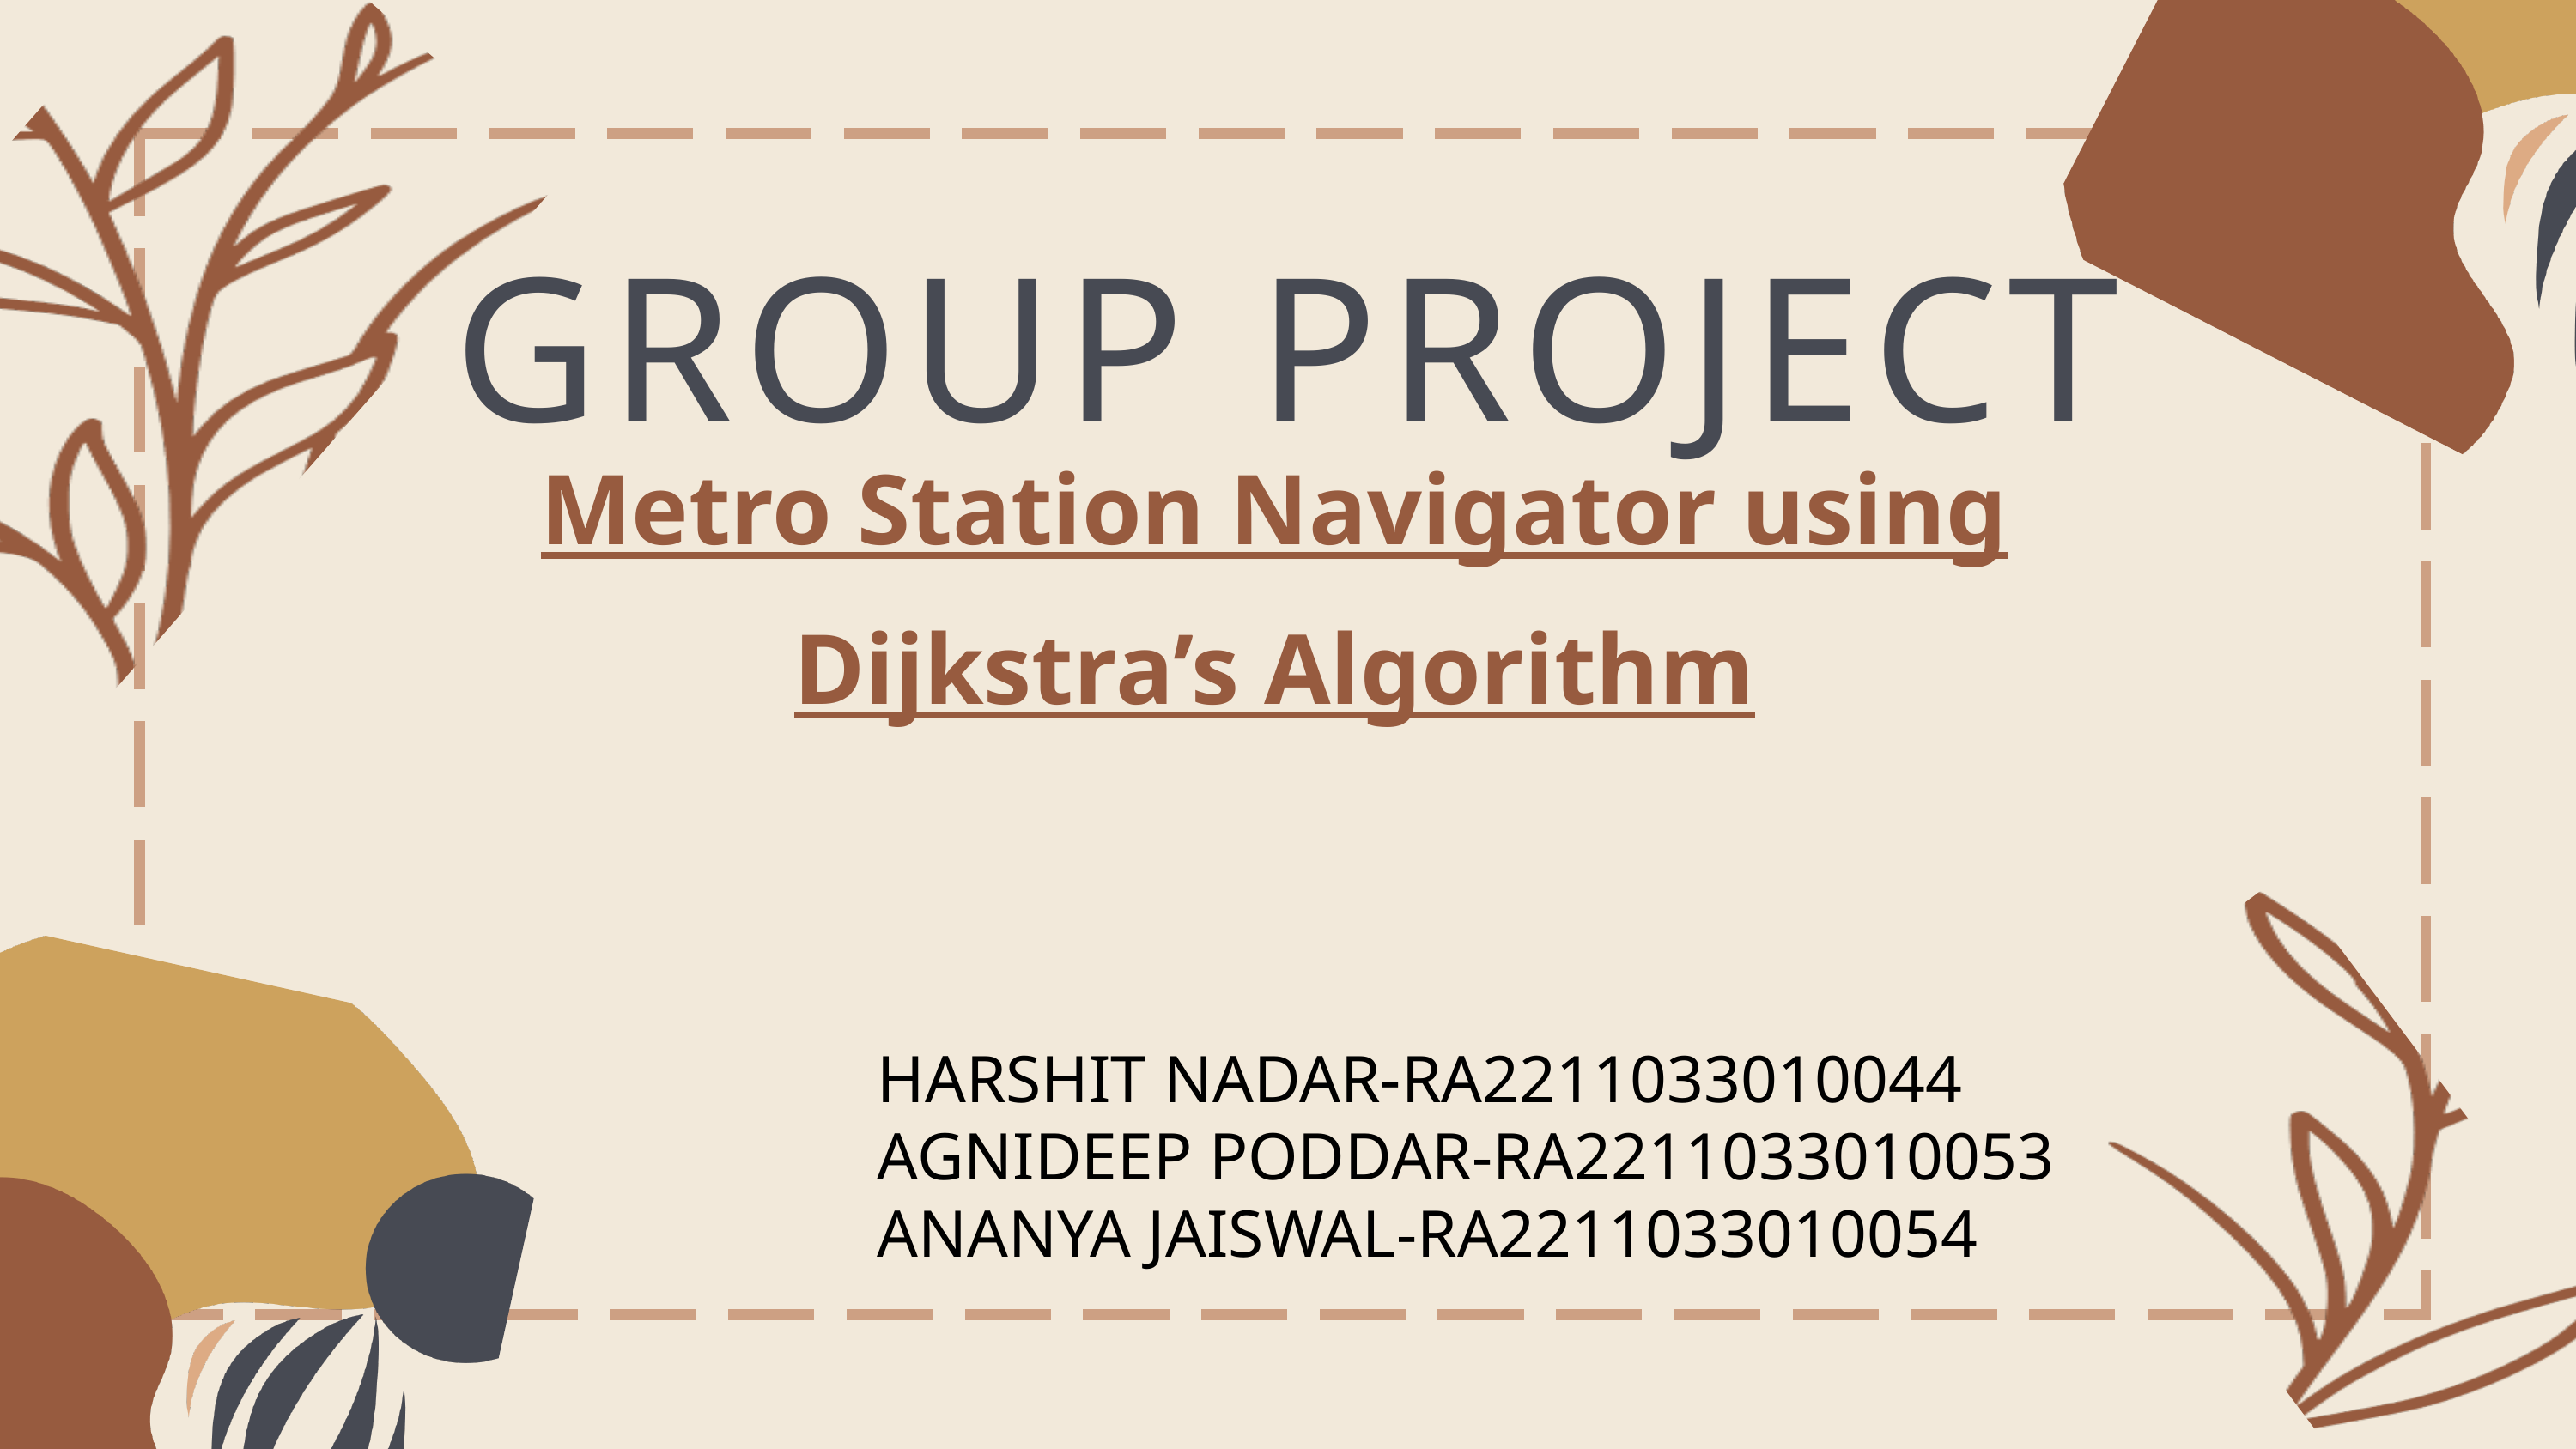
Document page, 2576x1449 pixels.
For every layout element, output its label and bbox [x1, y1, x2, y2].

text_box [2234, 1066, 2576, 1449]
text_box [139, 133, 2427, 1315]
text_box [0, 0, 518, 760]
text_box [0, 925, 507, 1449]
text_box [2090, 0, 2576, 512]
